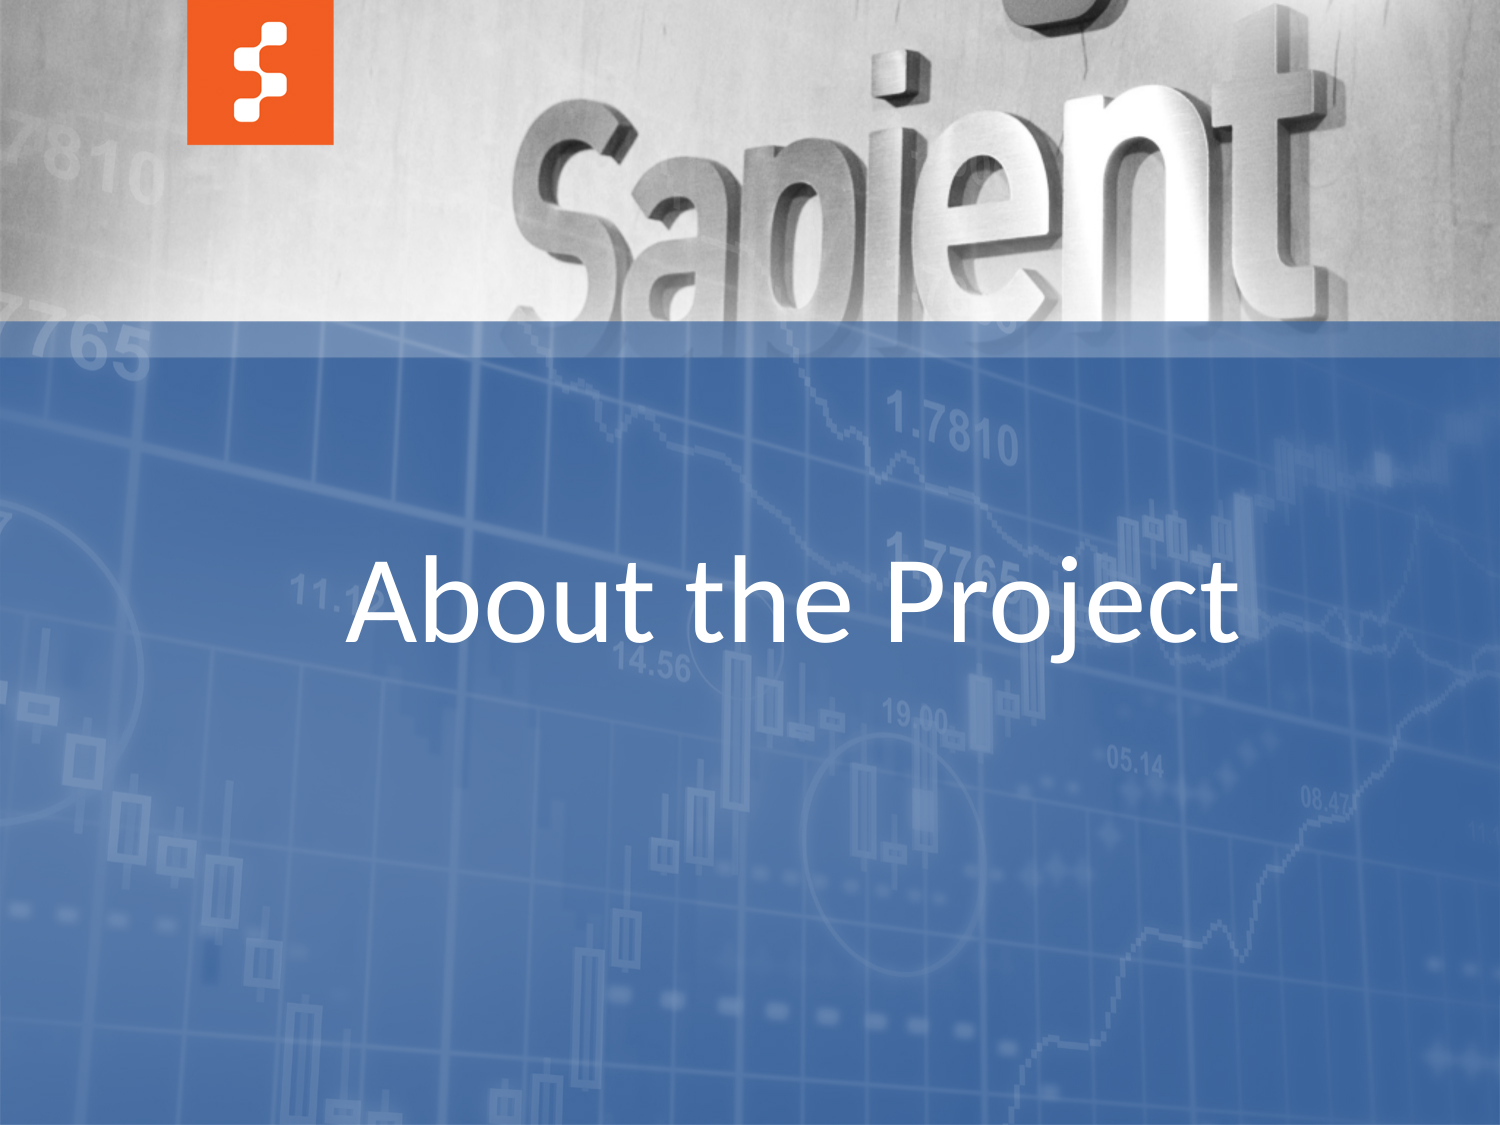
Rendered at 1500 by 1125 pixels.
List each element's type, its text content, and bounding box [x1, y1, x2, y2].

picture [0, 0, 1500, 1125]
list About the Project [187, 412, 1400, 675]
